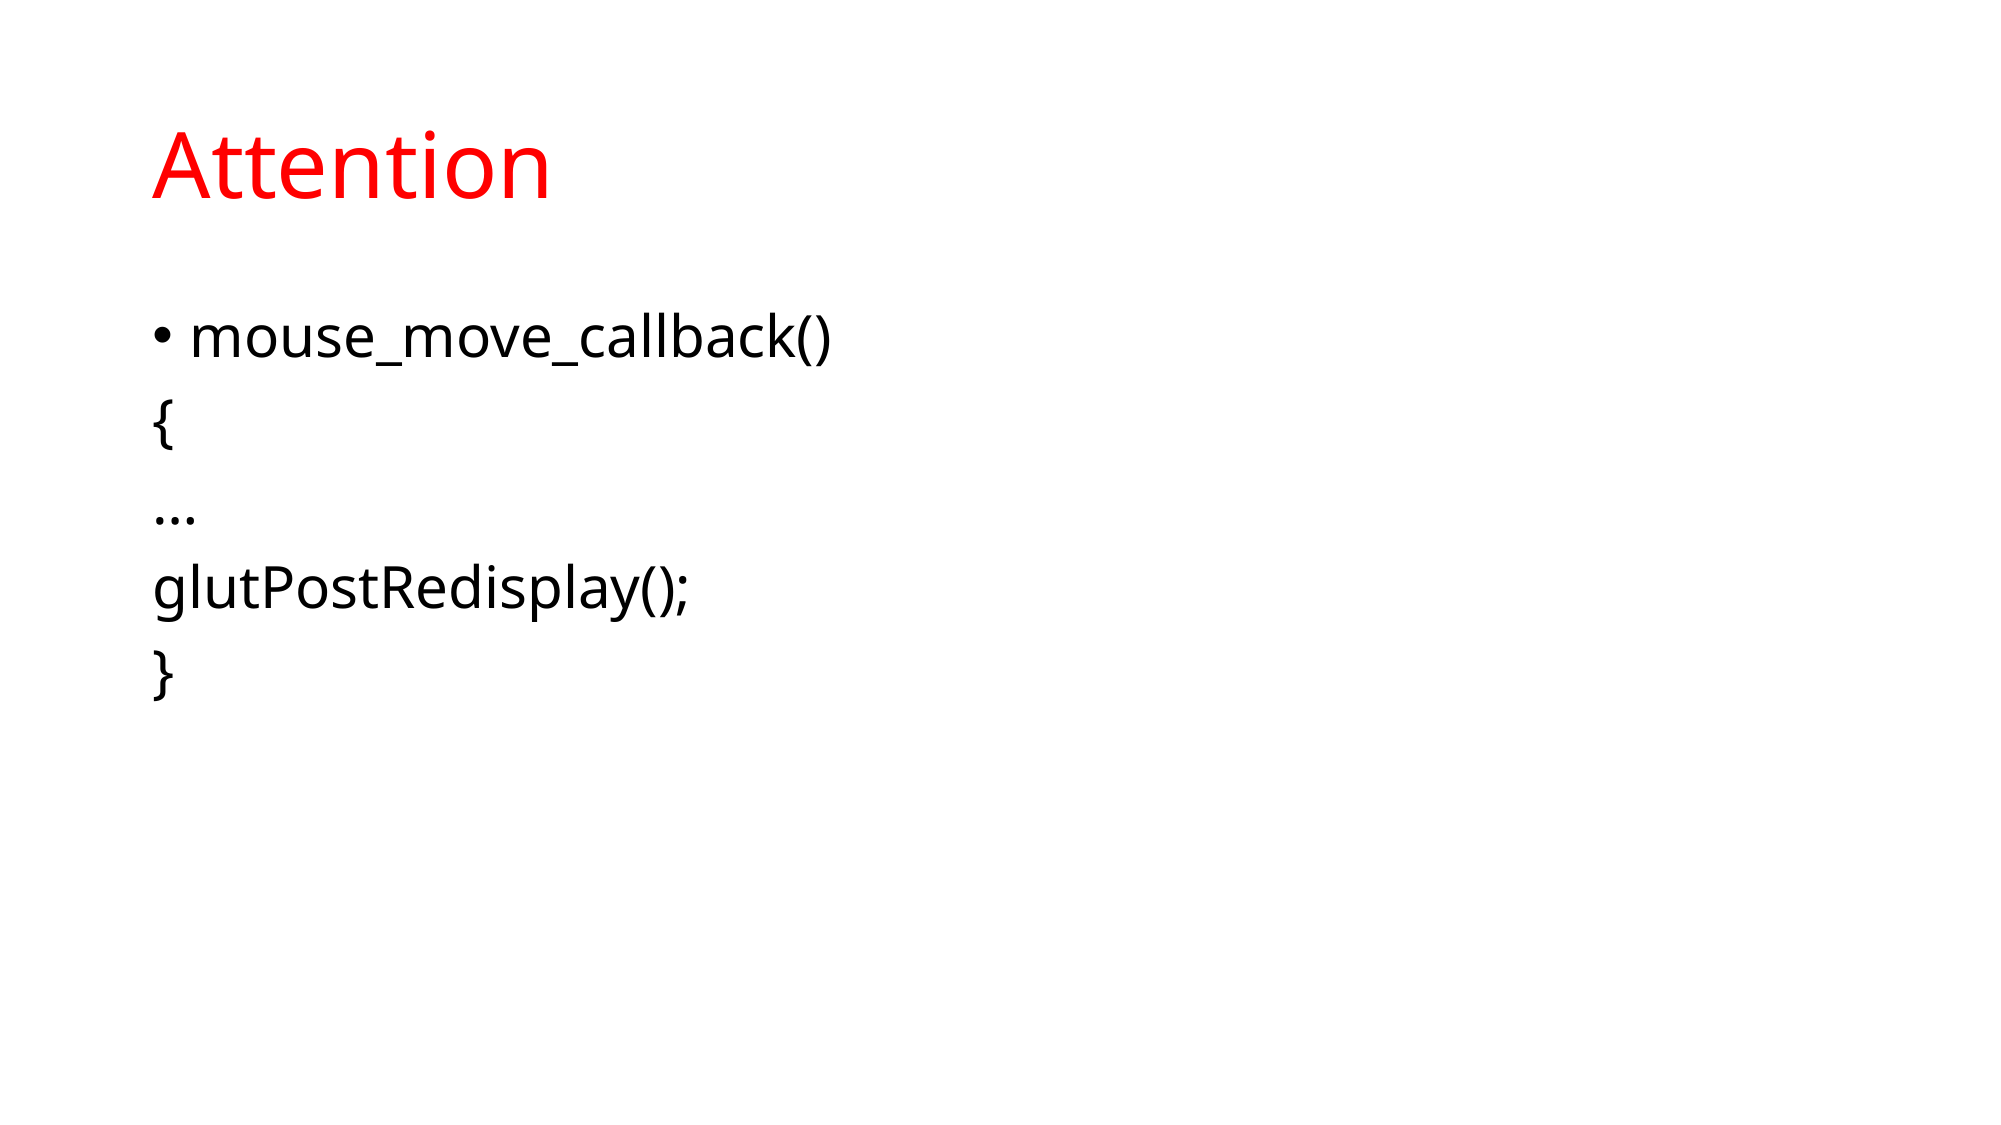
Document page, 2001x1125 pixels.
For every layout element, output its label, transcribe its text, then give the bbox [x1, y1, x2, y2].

title Attention [137, 59, 1863, 278]
list mouse_move_callback() { … glutPostRedisplay(); } [137, 299, 1863, 1014]
